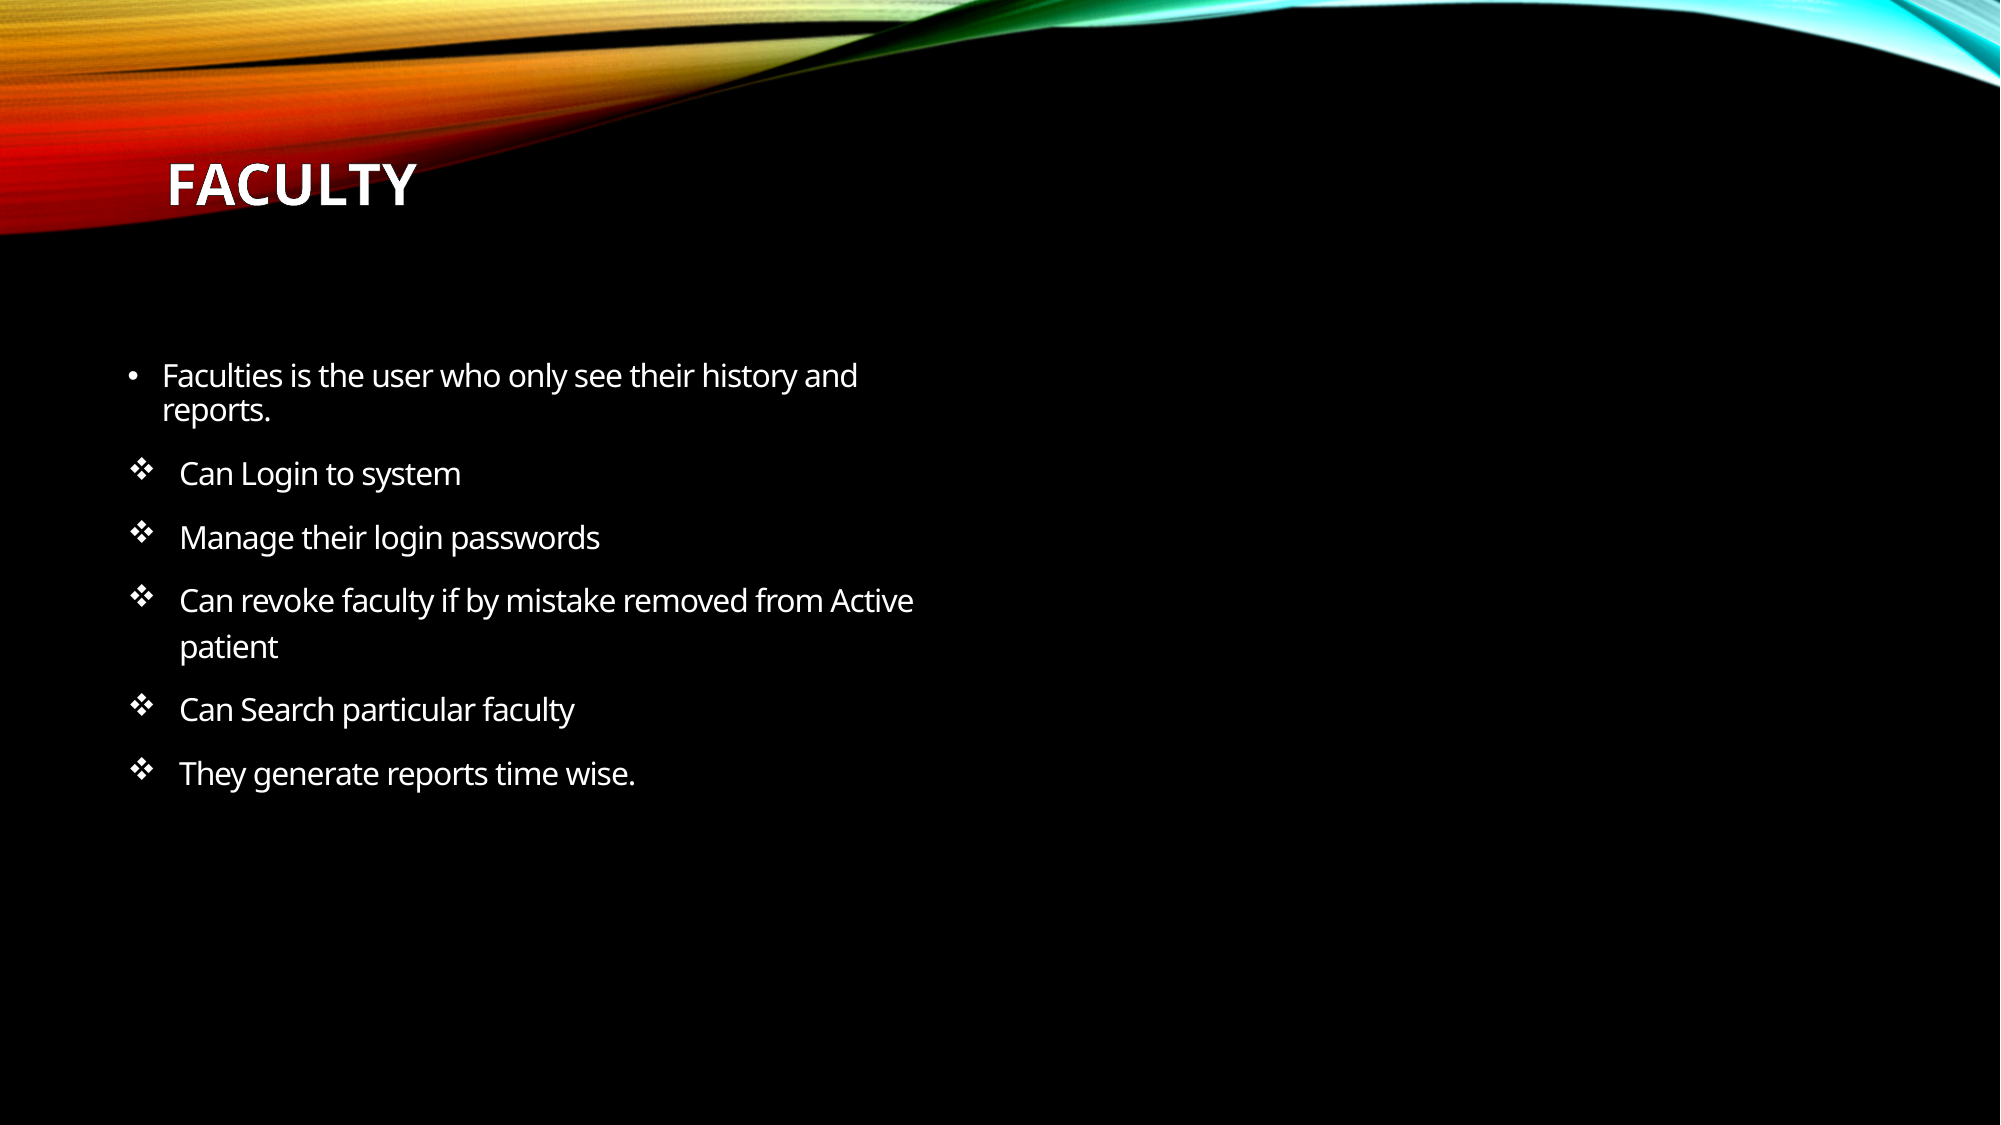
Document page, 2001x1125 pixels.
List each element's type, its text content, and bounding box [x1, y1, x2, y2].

picture [0, 0, 2000, 237]
list Faculties is the user who only see their history and reports. Can Login to system Manage their login passwords Can revoke faculty if by mistake removed from Active patient Can Search particular faculty They generate reports time wise. [112, 296, 984, 803]
list FACULTY [150, 90, 984, 226]
